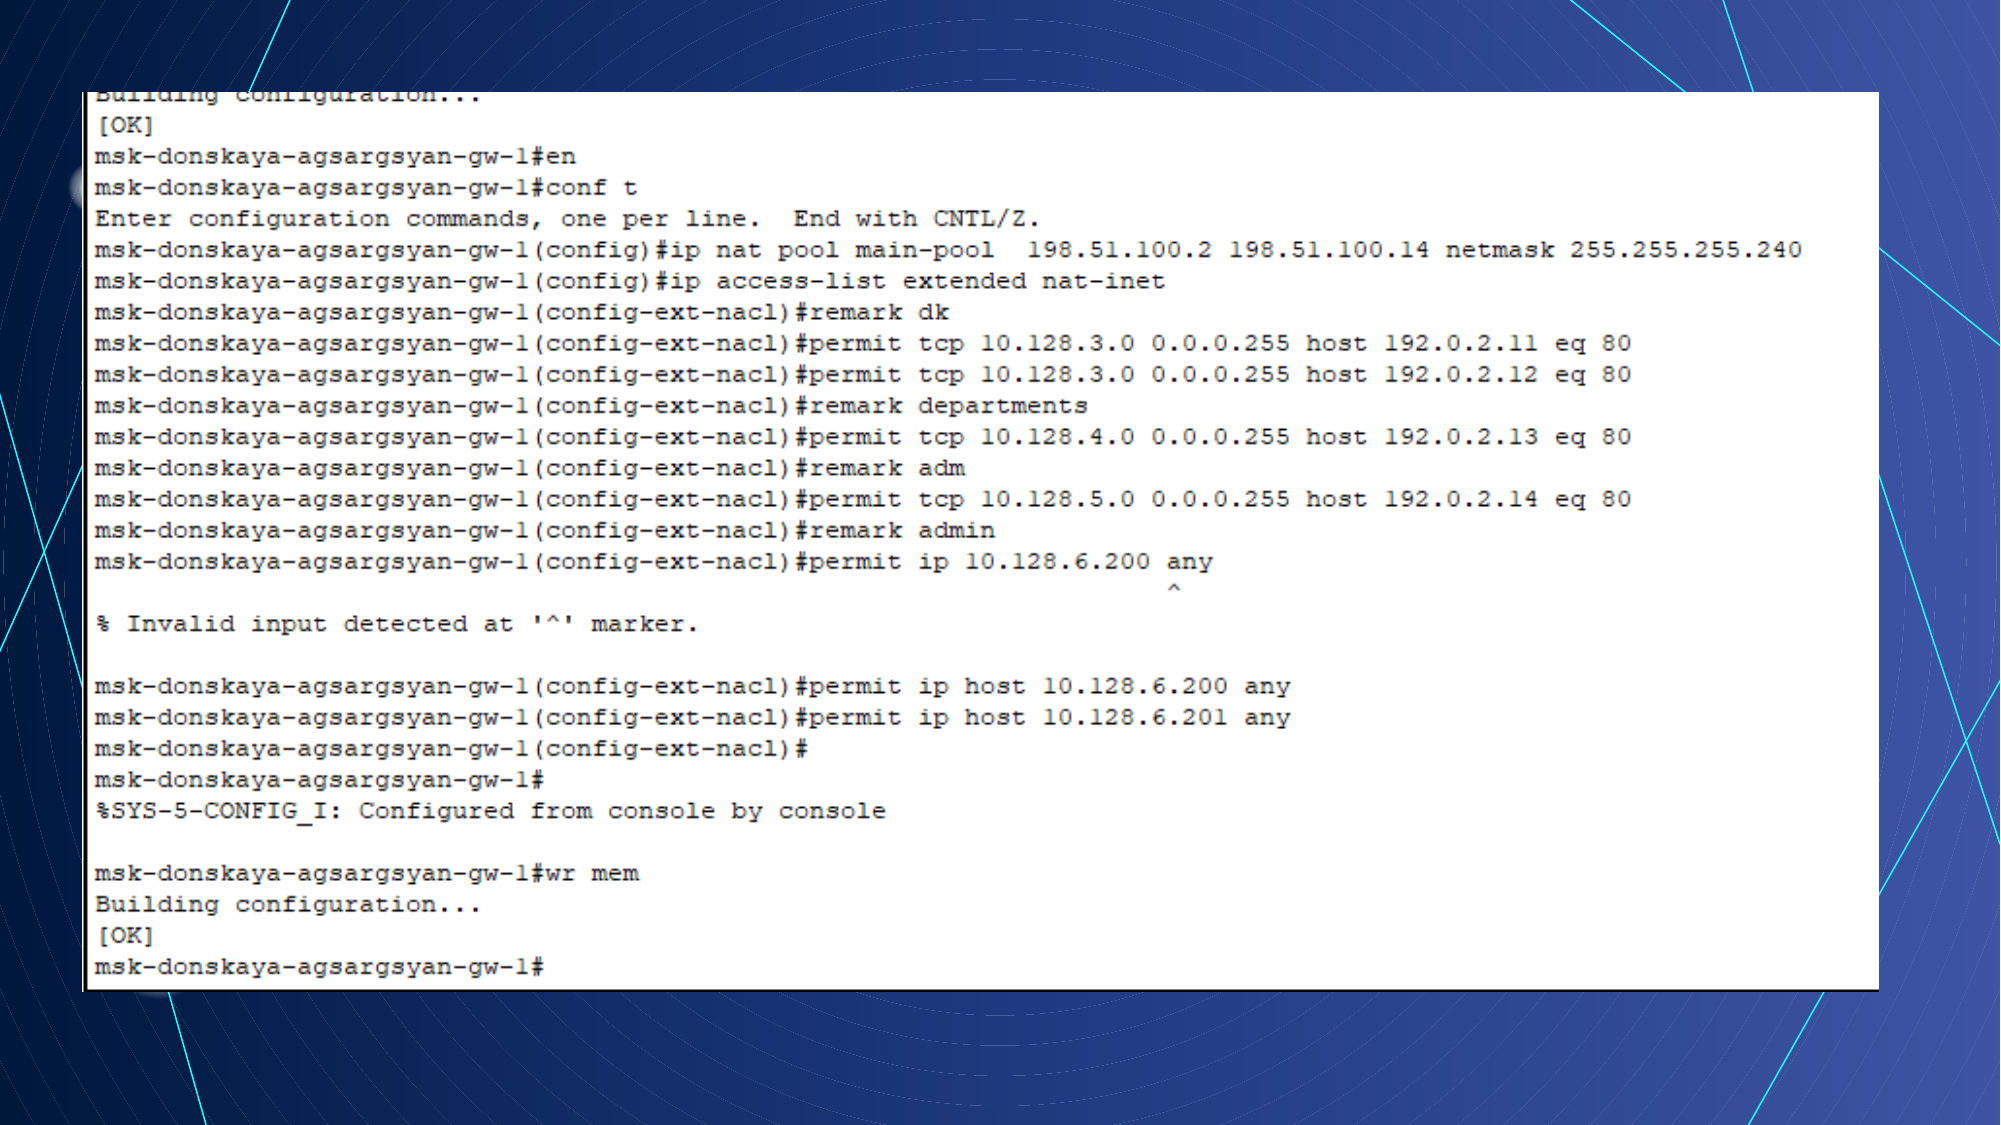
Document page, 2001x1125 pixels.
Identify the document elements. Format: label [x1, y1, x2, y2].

picture [82, 92, 1880, 993]
